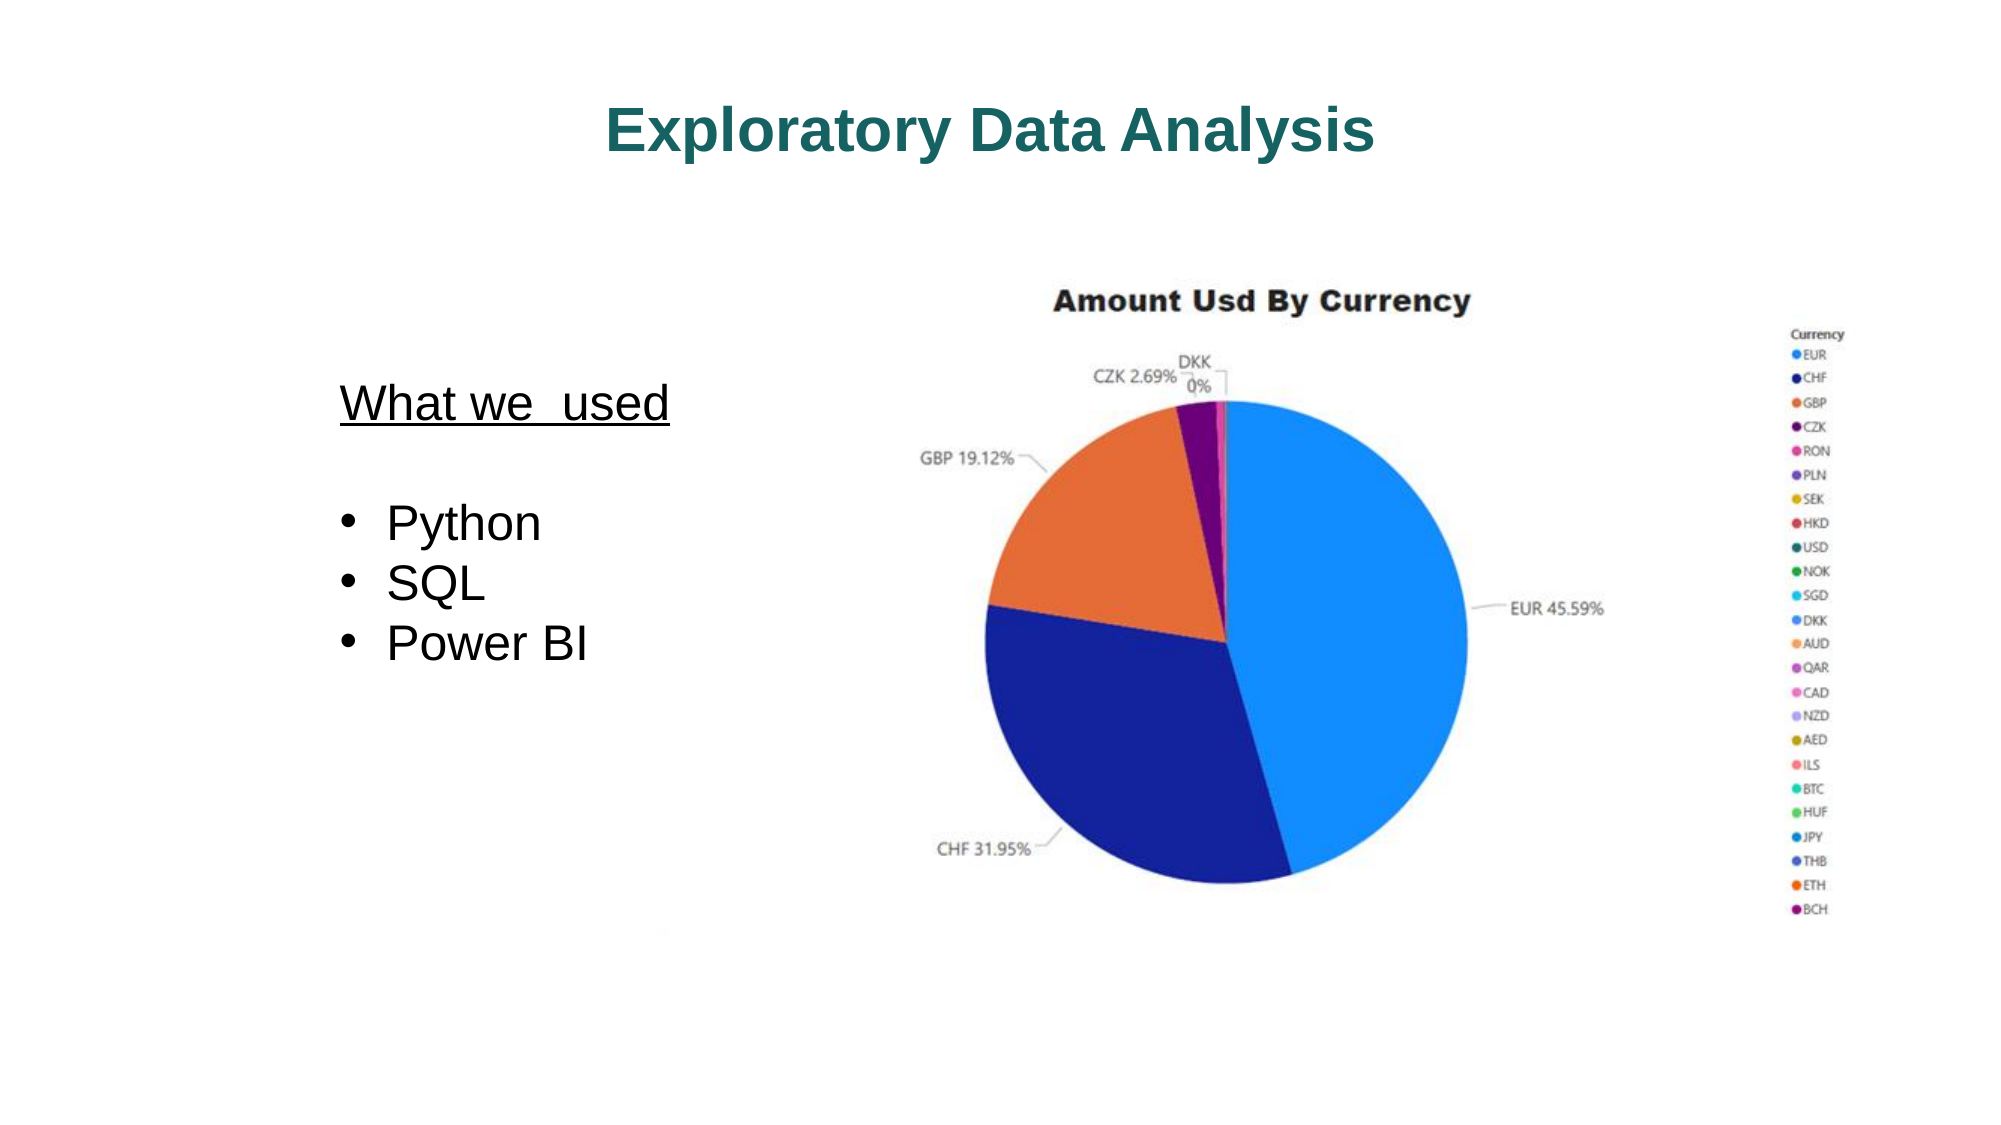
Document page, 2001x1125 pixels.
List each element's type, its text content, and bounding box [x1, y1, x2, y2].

picture [656, 267, 1857, 937]
text_box Exploratory Data Analysis [547, 81, 1453, 172]
text_box What we used Python SQL Power BI [324, 362, 656, 678]
